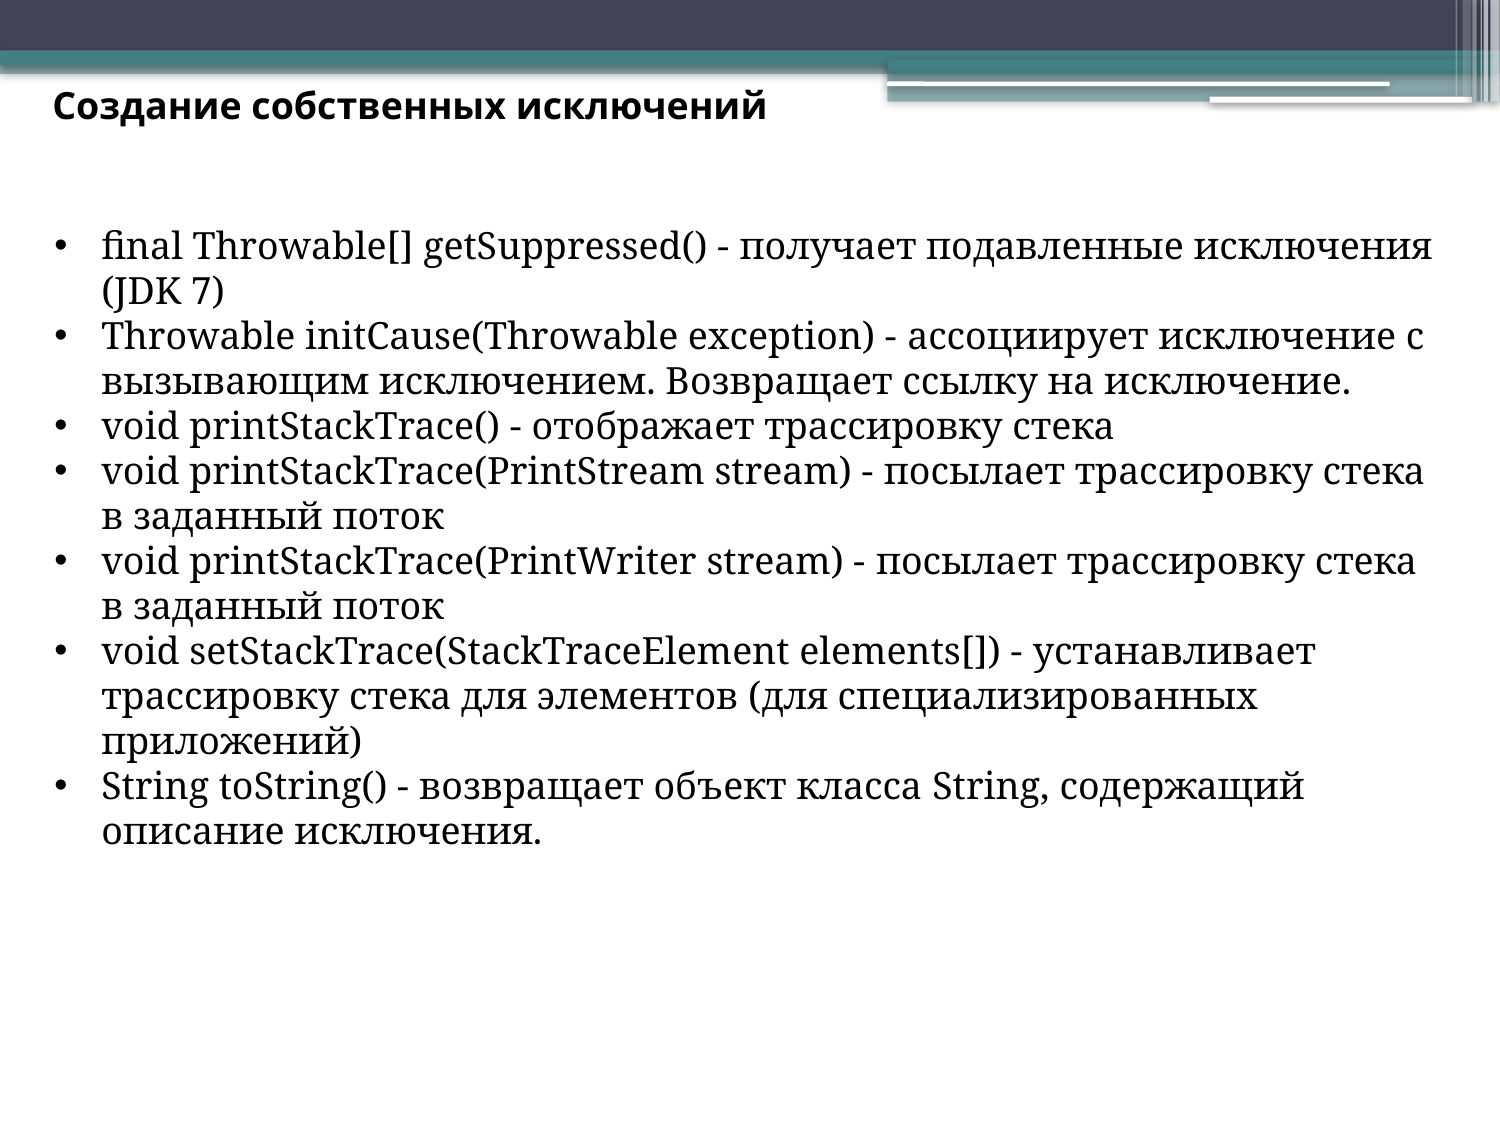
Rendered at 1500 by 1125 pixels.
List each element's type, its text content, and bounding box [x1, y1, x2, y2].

text_box final Throwable[] getSuppressed() - получает подавленные исключения (JDK 7) Throwable initCause(Throwable exception) - ассоциирует исключение с вызывающим исключением. Возвращает ссылку на исключение. void printStackTrace() - отображает трассировку стека void printStackTrace(PrintStream stream) - посылает трассировку стека в заданный поток void printStackTrace(PrintWriter stream) - посылает трассировку стека в заданный поток void setStackTrace(StackTraceElement elements[]) - устанавливает трассировку стека для элементов (для специализированных приложений) String toString() - возвращает объект класса String, содержащий описание исключения. [39, 214, 1457, 859]
text_box Создание собственных исключений [37, 75, 1185, 246]
